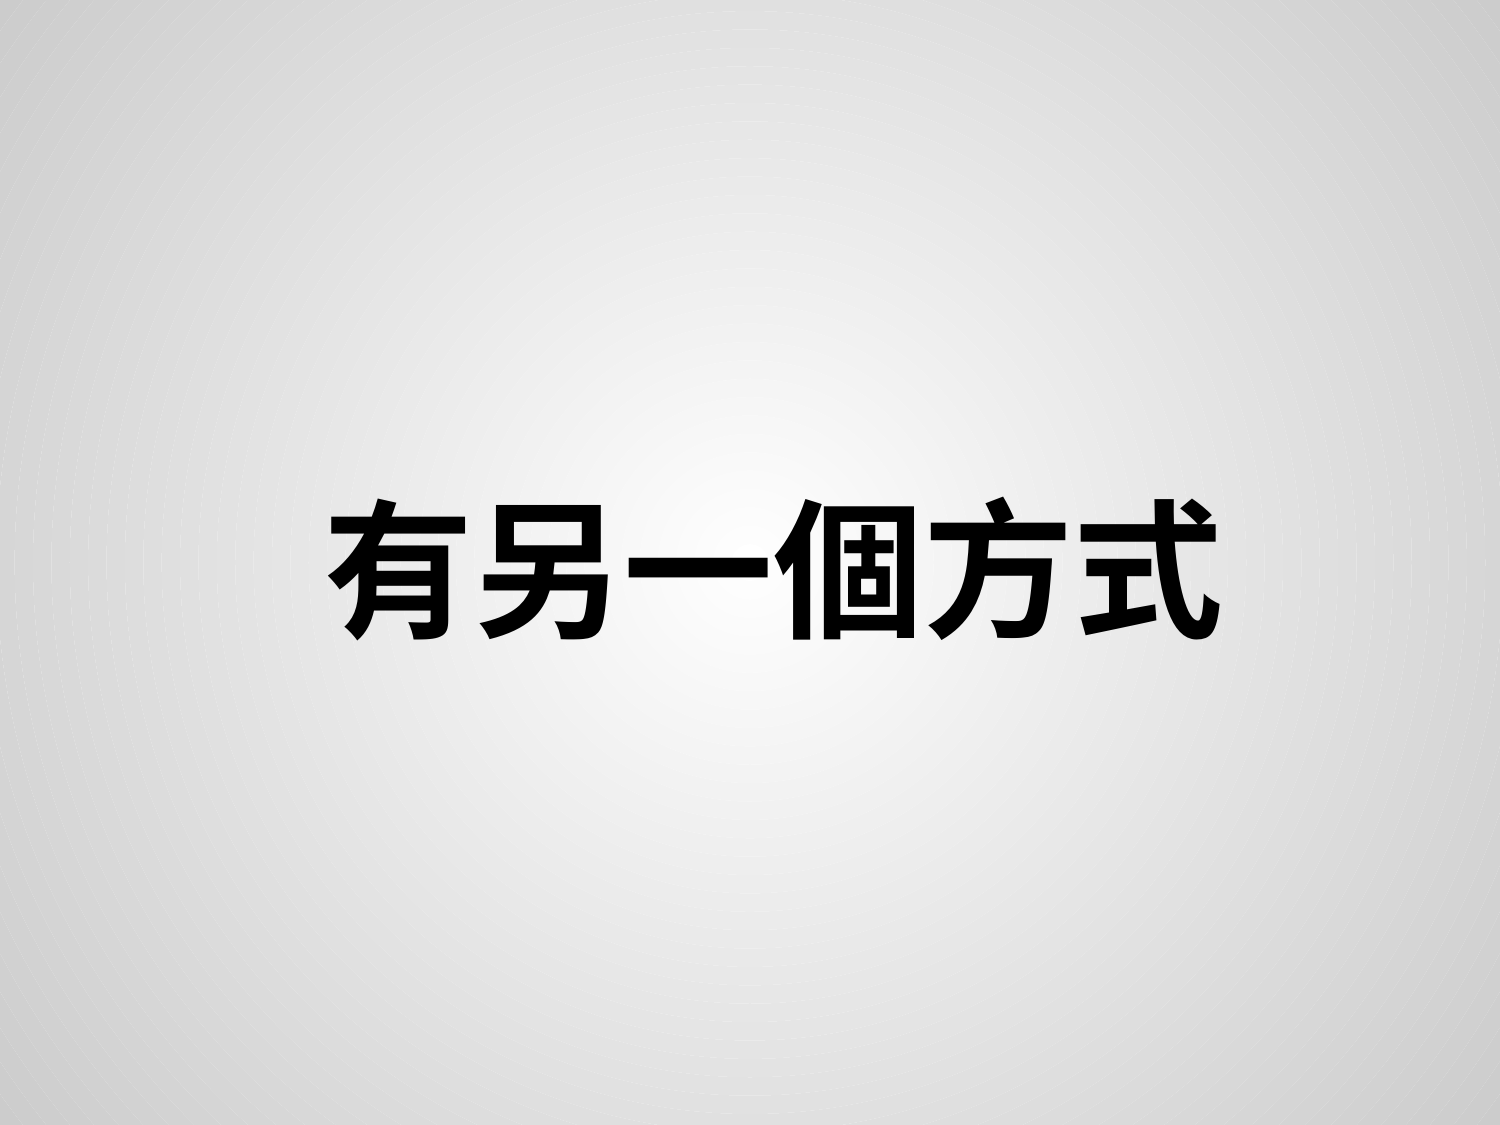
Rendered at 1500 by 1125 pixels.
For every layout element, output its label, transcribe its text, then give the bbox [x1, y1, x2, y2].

title 有另一個方式 [5, 301, 1493, 672]
